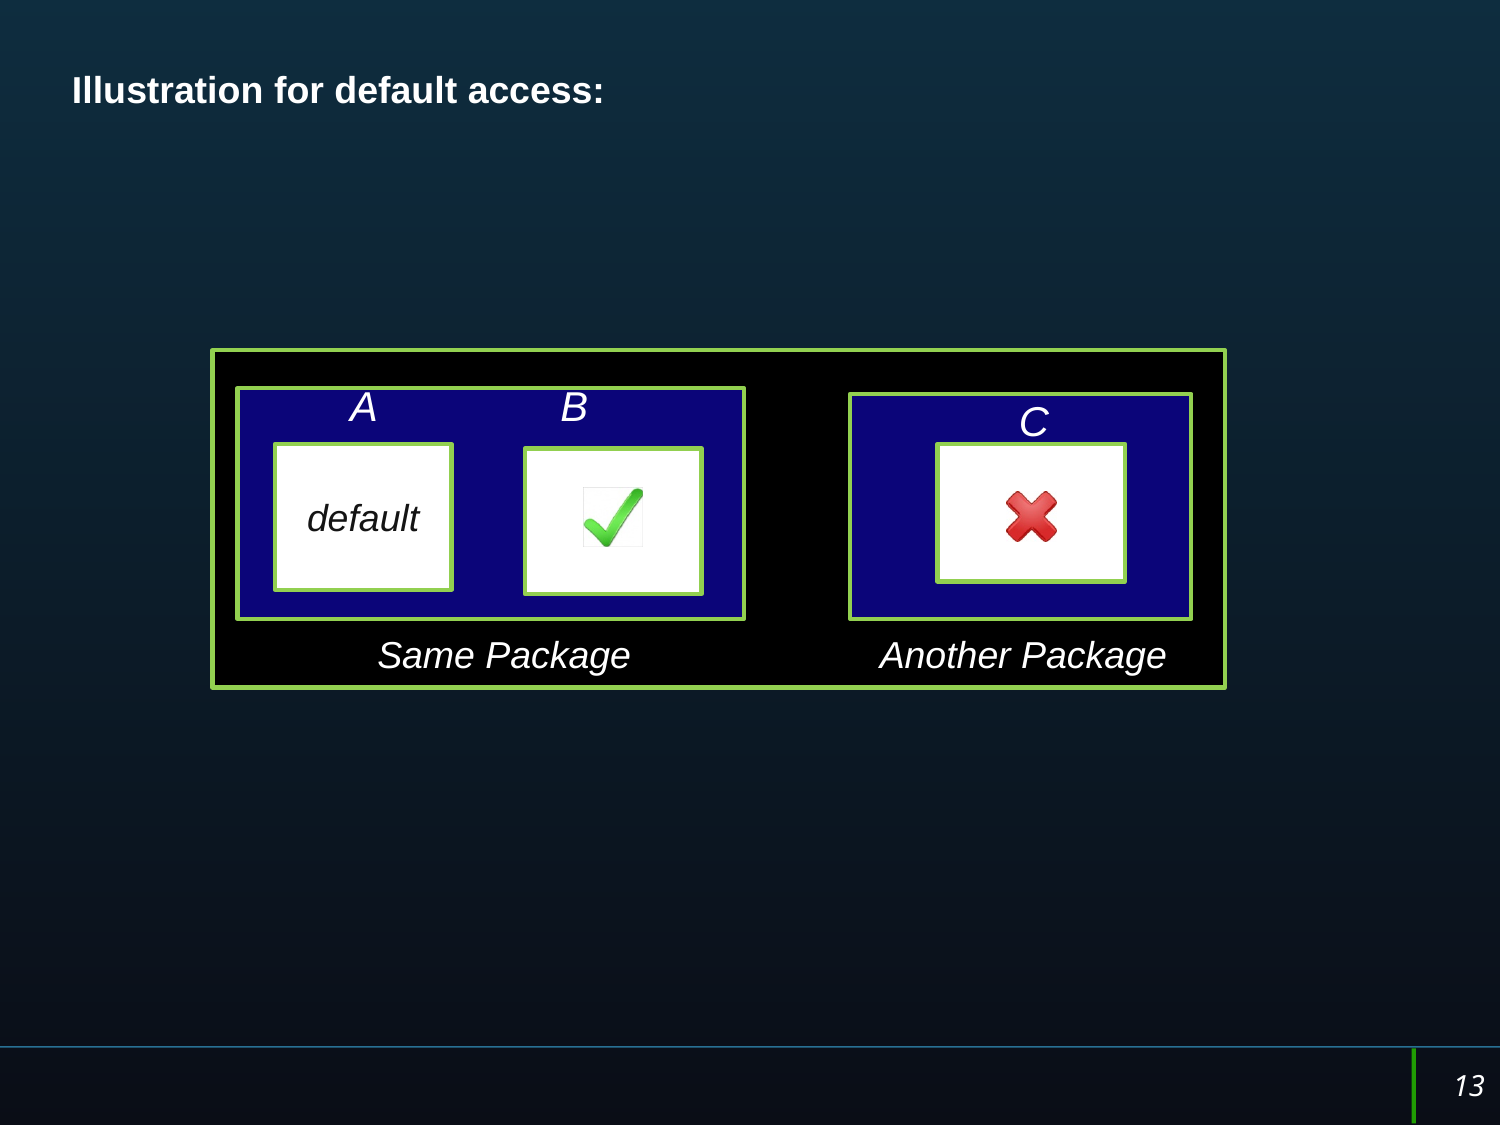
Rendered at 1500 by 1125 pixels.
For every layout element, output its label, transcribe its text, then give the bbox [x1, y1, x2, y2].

text_box A B [235, 386, 746, 621]
text_box [523, 446, 704, 596]
picture [583, 487, 643, 547]
list [62, 186, 1438, 945]
text_box default [273, 442, 454, 592]
text_box [935, 442, 1127, 584]
picture [1005, 491, 1057, 543]
slide_number 13 [1412, 1050, 1500, 1125]
title Illustration for default access: [57, 58, 1434, 159]
text_box C [848, 392, 1193, 621]
text_box Same Package Another Package [210, 348, 1227, 690]
